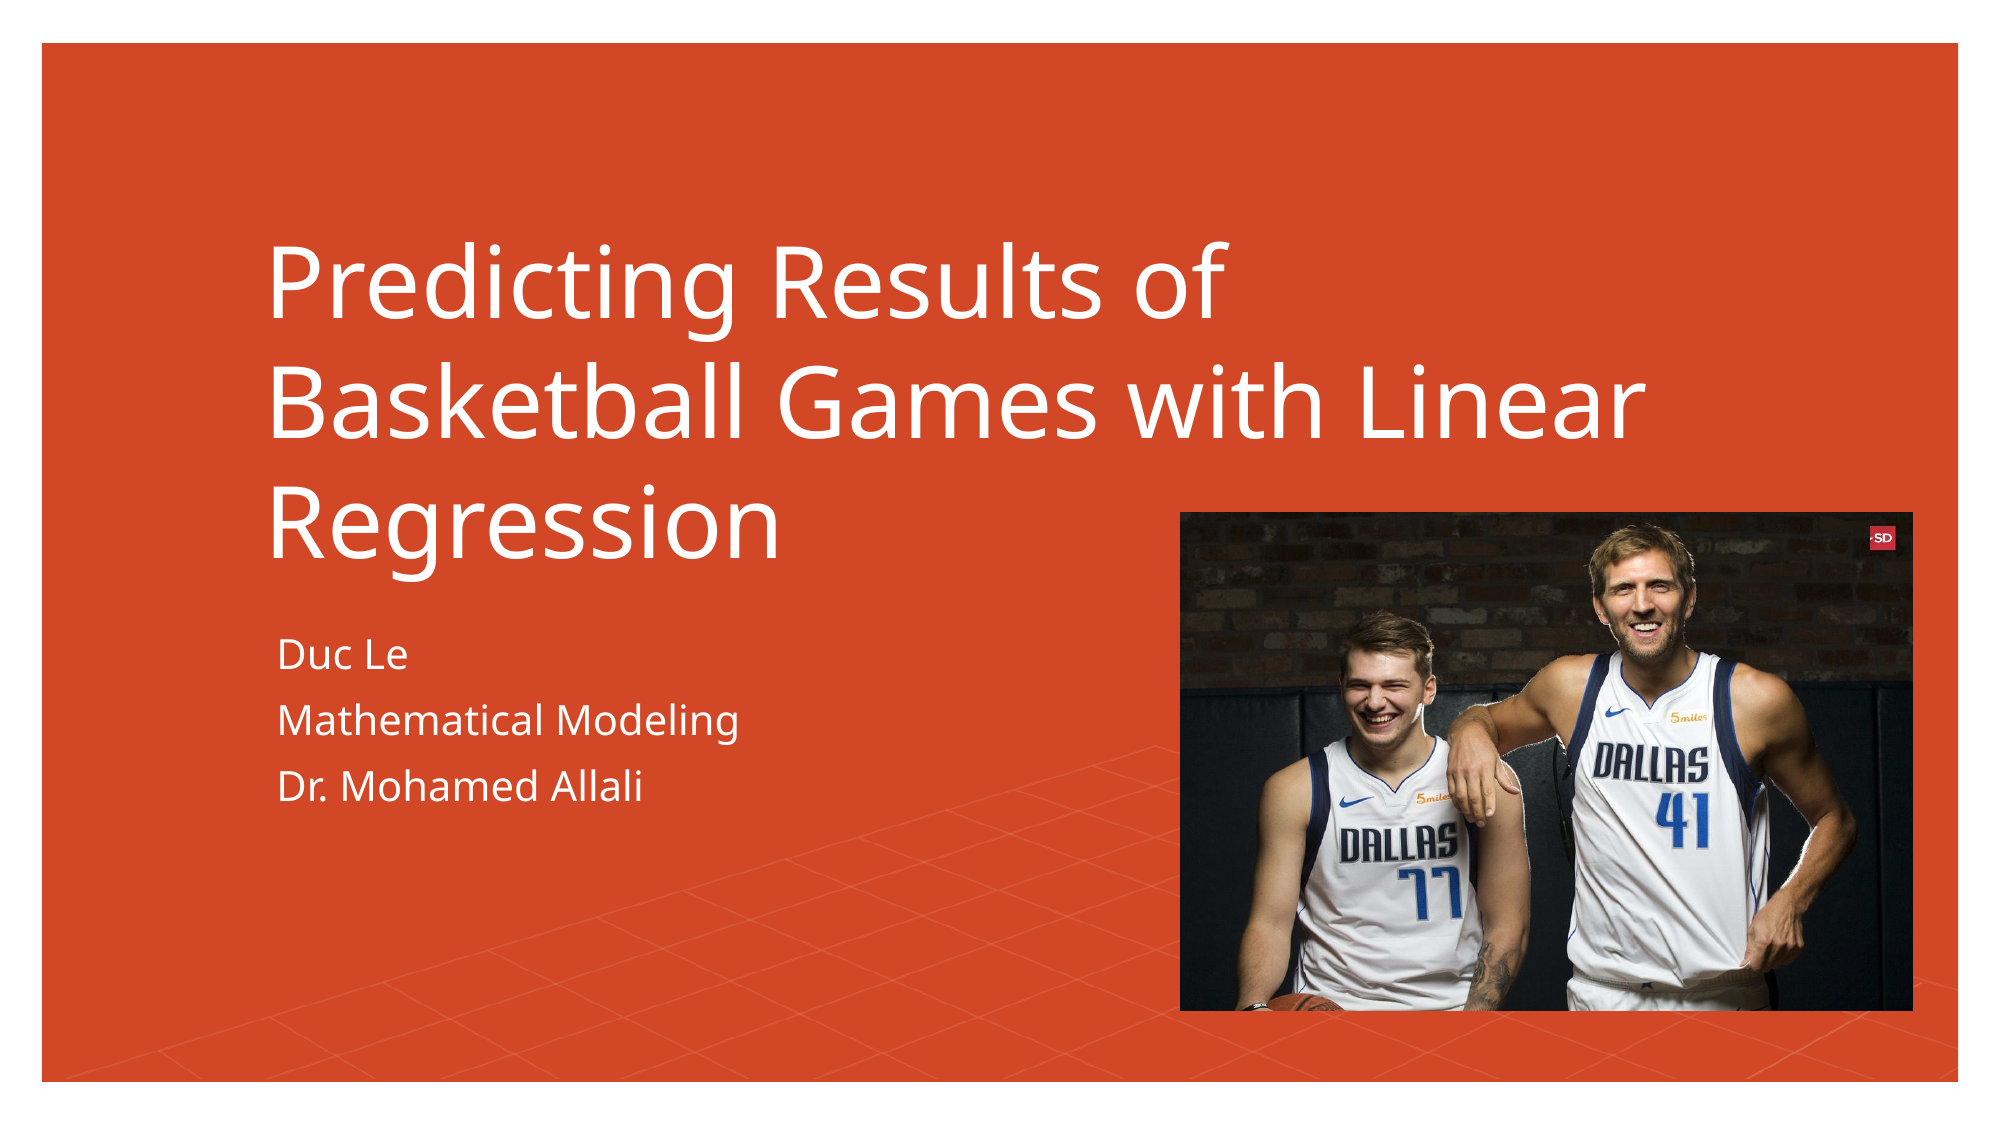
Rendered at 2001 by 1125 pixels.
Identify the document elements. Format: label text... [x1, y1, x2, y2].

picture [56, 512, 1979, 1079]
subtitle Duc Le Mathematical Modeling Dr. Mohamed Allali [261, 626, 1180, 838]
title Predicting Results of Basketball Games with Linear Regression [249, 218, 1750, 513]
text_box [1109, 906, 1727, 1074]
